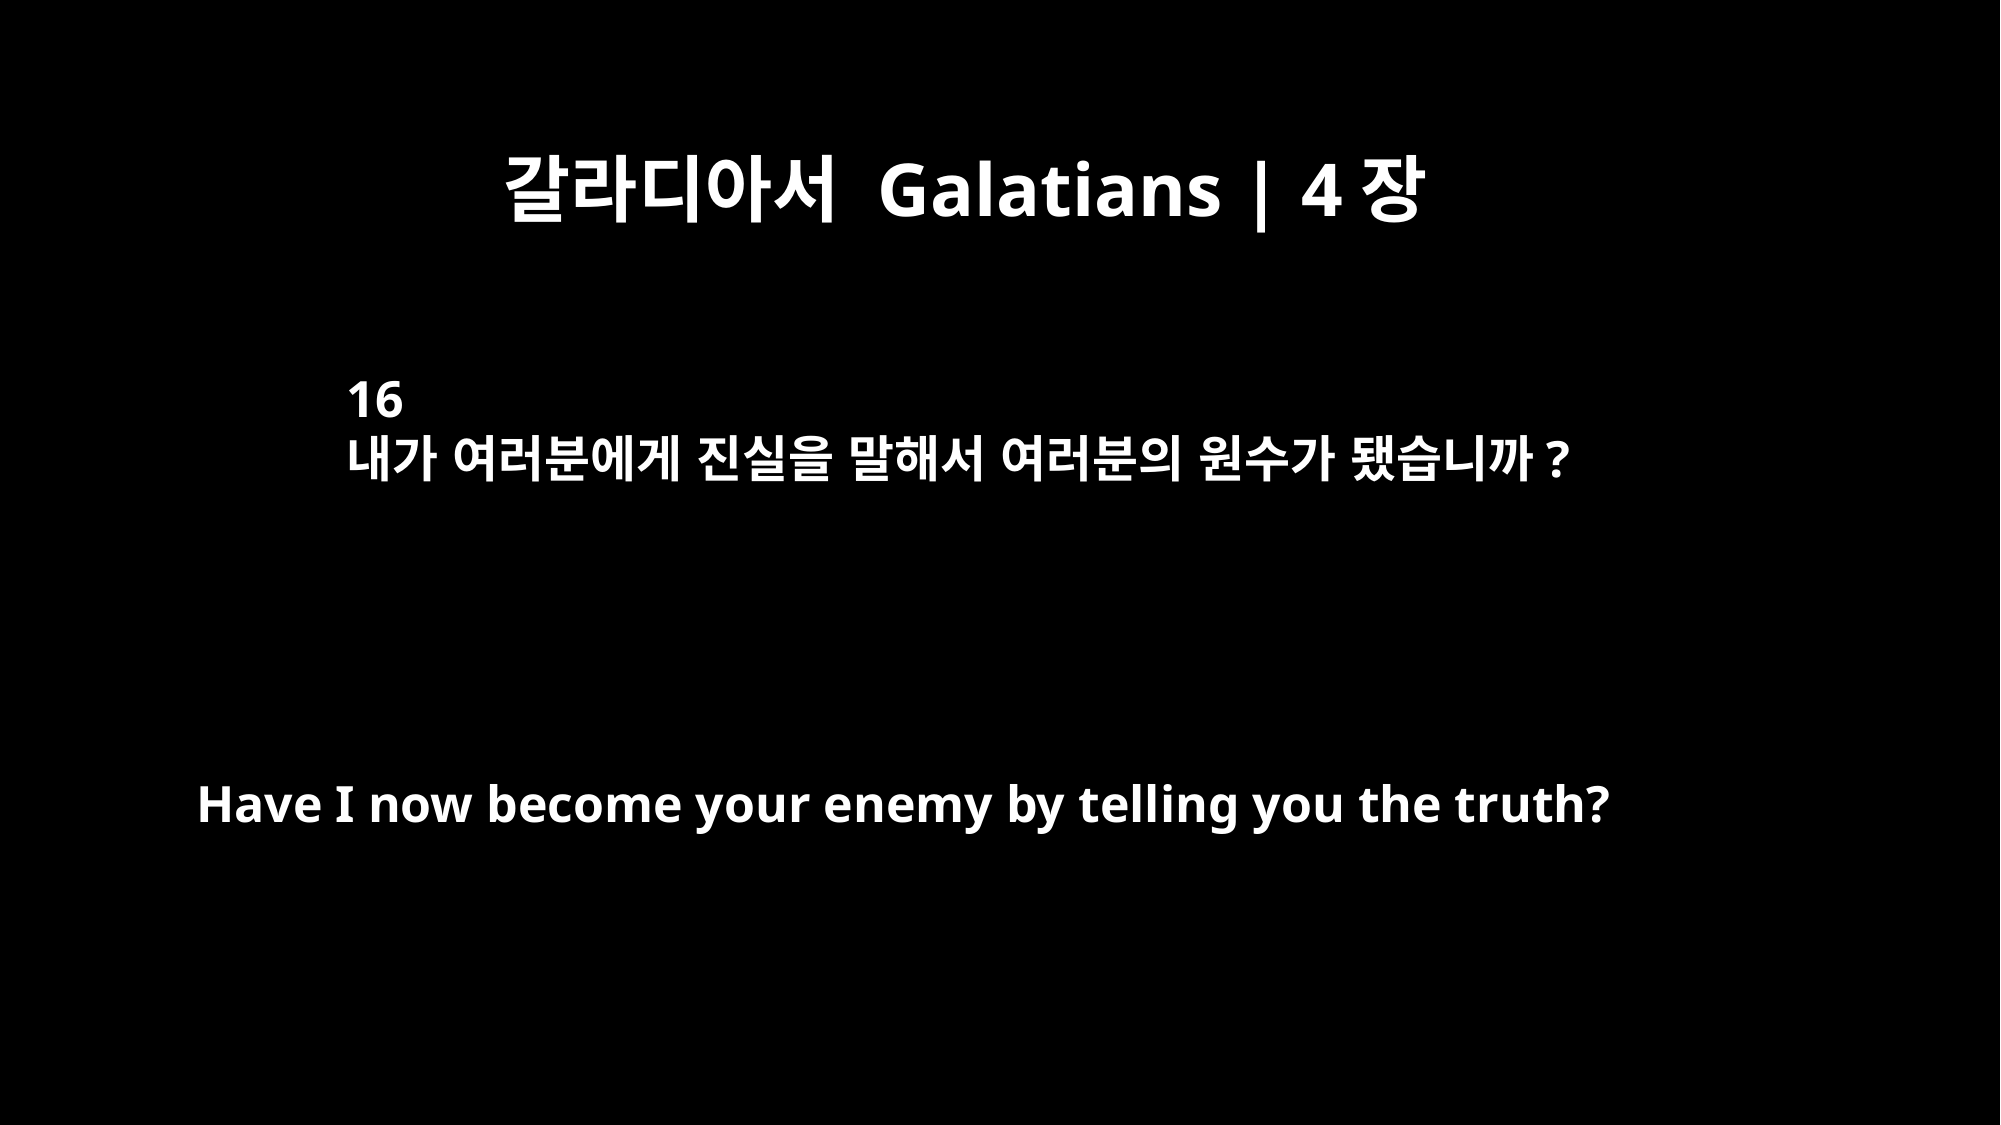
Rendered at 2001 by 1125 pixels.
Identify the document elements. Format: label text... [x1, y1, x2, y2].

text_box Have I now become your enemy by telling you the truth? [181, 764, 1626, 840]
text_box 갈라디아서 Galatians | 4장 [488, 136, 1443, 239]
text_box 16 내가 여러분에게 진실을 말해서 여러분의 원수가 됐습니까? [331, 359, 1586, 495]
